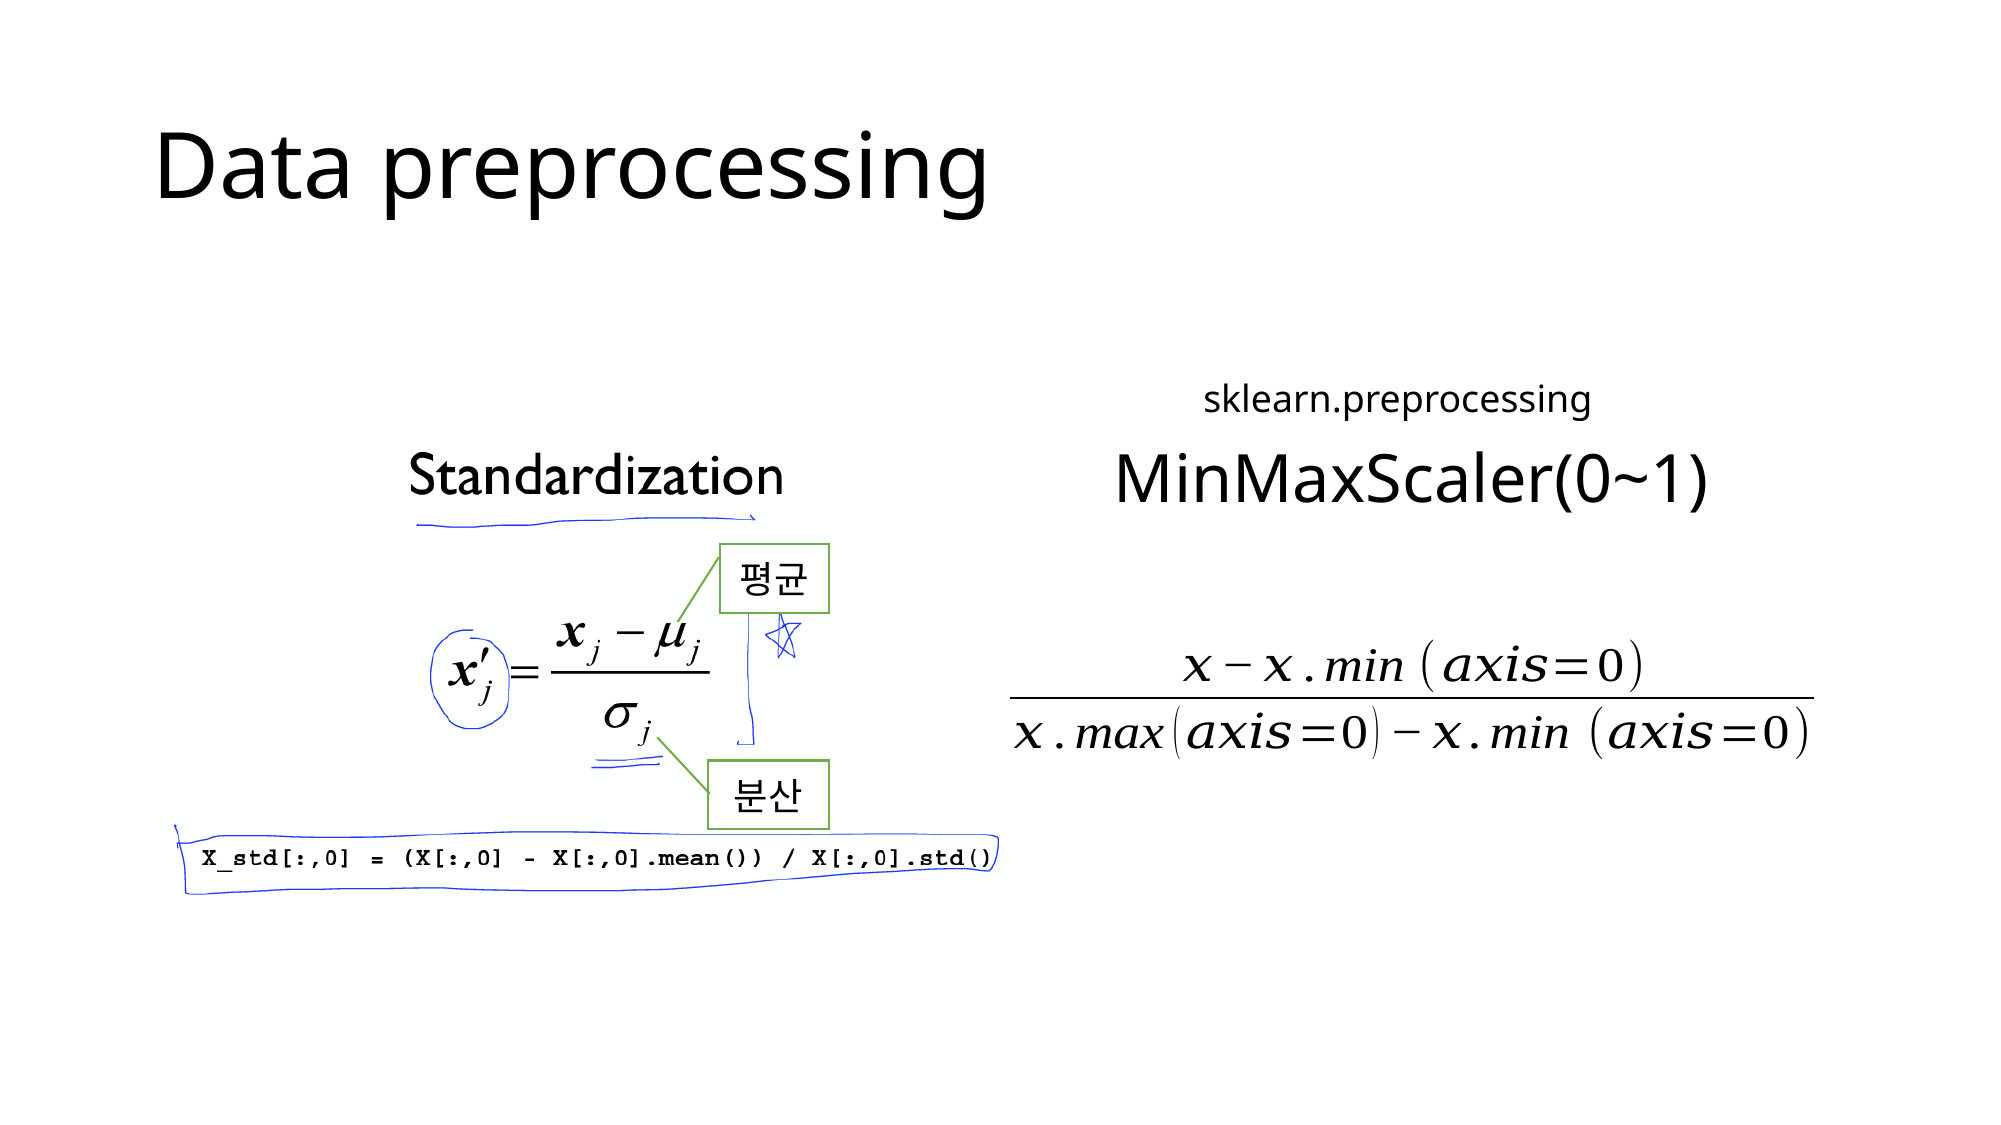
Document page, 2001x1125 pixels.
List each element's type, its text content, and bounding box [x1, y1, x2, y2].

title Data preprocessing [137, 59, 1863, 278]
picture [137, 428, 1010, 917]
text_box MinMaxScaler(0~1) [1010, 428, 1824, 524]
text_box sklearn.preprocessing [1188, 367, 1644, 428]
